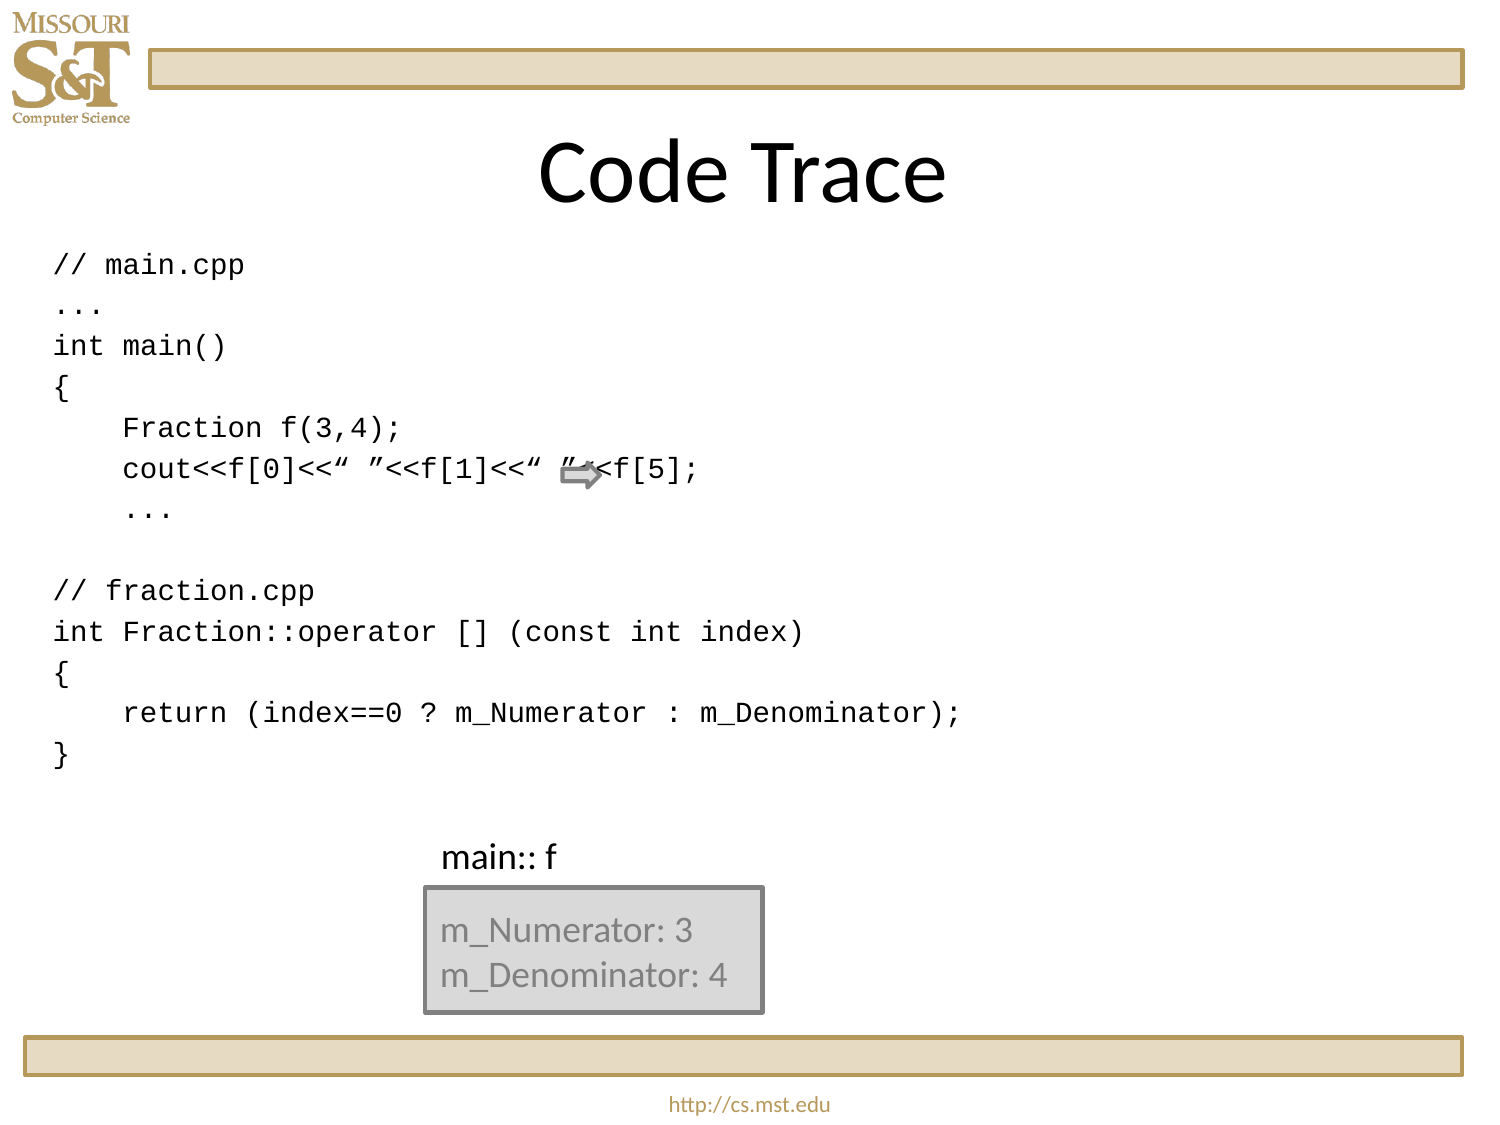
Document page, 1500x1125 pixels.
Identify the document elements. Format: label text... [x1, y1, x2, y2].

title Code Trace [24, 99, 1463, 233]
text_box [560, 460, 603, 490]
picture [12, 12, 130, 126]
text_box main:: f [426, 824, 573, 885]
text_box m_Numerator: 3 m_Denominator: 4 [423, 885, 765, 1015]
text_box // main.cpp ... int main() { Fraction f(3,4); cout<<f[0]<<“ ”<<f[1]<<“ ”<<f[5]; ... // fraction.cpp int Fraction::operator [] (const int index) { return (index==0 ? m_Numerator : m_Denominator); } [37, 237, 1450, 688]
